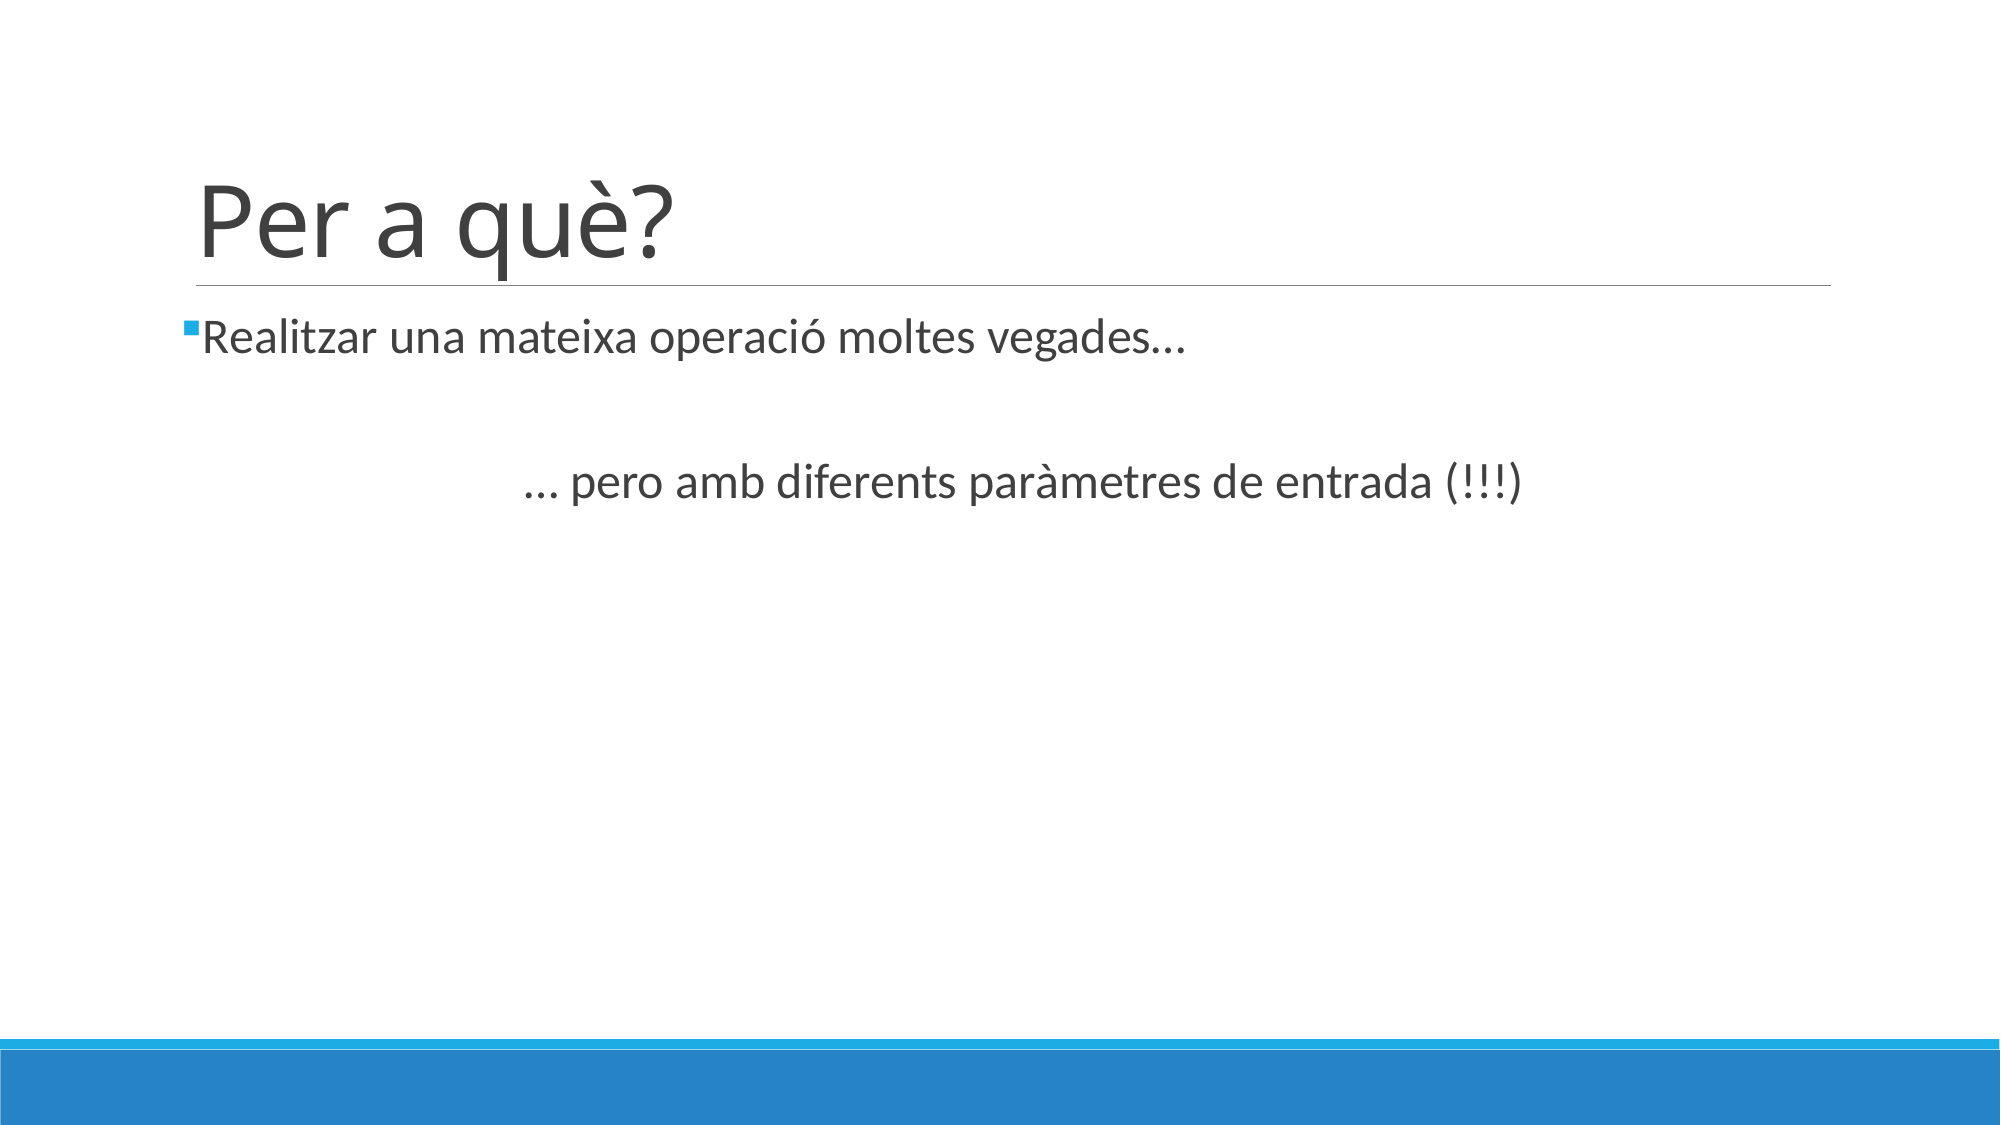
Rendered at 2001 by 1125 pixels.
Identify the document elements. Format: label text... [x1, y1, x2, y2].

list Realitzar una mateixa operació moltes vegades… … pero amb diferents paràmetres de entrada (!!!) [180, 302, 1830, 963]
title Per a què? [180, 47, 1830, 285]
